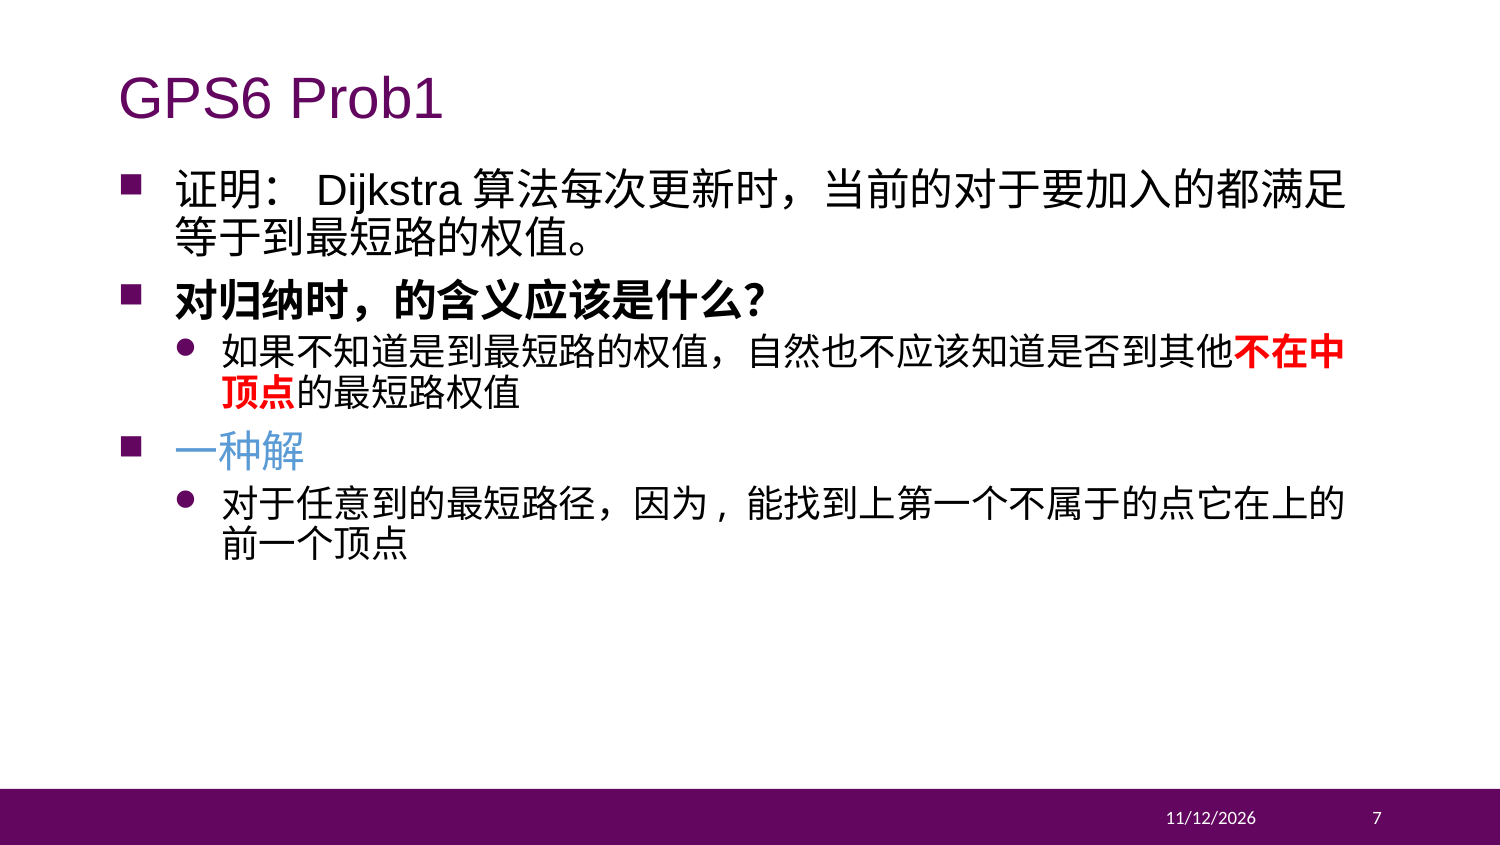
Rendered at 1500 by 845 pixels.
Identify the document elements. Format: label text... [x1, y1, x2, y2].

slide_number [1107, 794, 1313, 840]
title GPS6 Prob1 [103, 59, 1397, 140]
slide_number 7 [1313, 794, 1397, 840]
